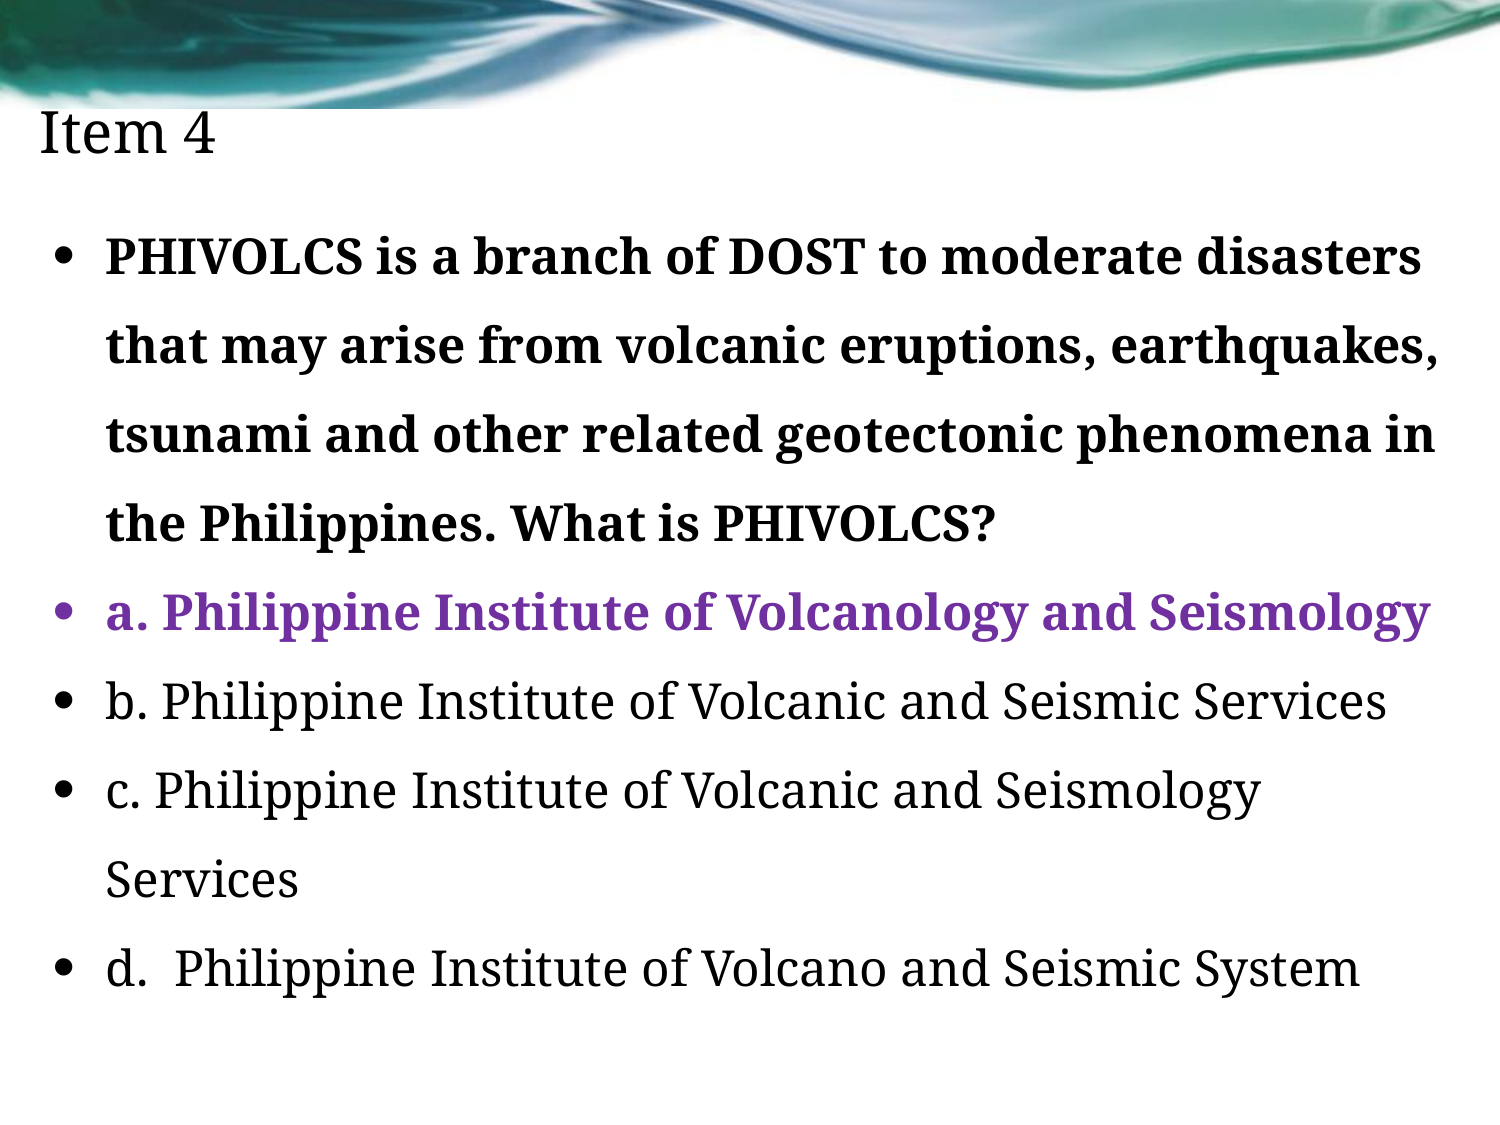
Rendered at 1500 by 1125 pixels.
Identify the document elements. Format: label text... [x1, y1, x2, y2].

list PHIVOLCS is a branch of DOST to moderate disasters that may arise from volcanic eruptions, earthquakes, tsunami and other related geotectonic phenomena in the Philippines. What is PHIVOLCS? a. Philippine Institute of Volcanology and Seismology b. Philippine Institute of Volcanic and Seismic Services c. Philippine Institute of Volcanic and Seismology Services d. Philippine Institute of Volcano and Seismic System [37, 187, 1463, 1100]
title Item 4 [24, 87, 1375, 238]
picture [0, 0, 1500, 109]
